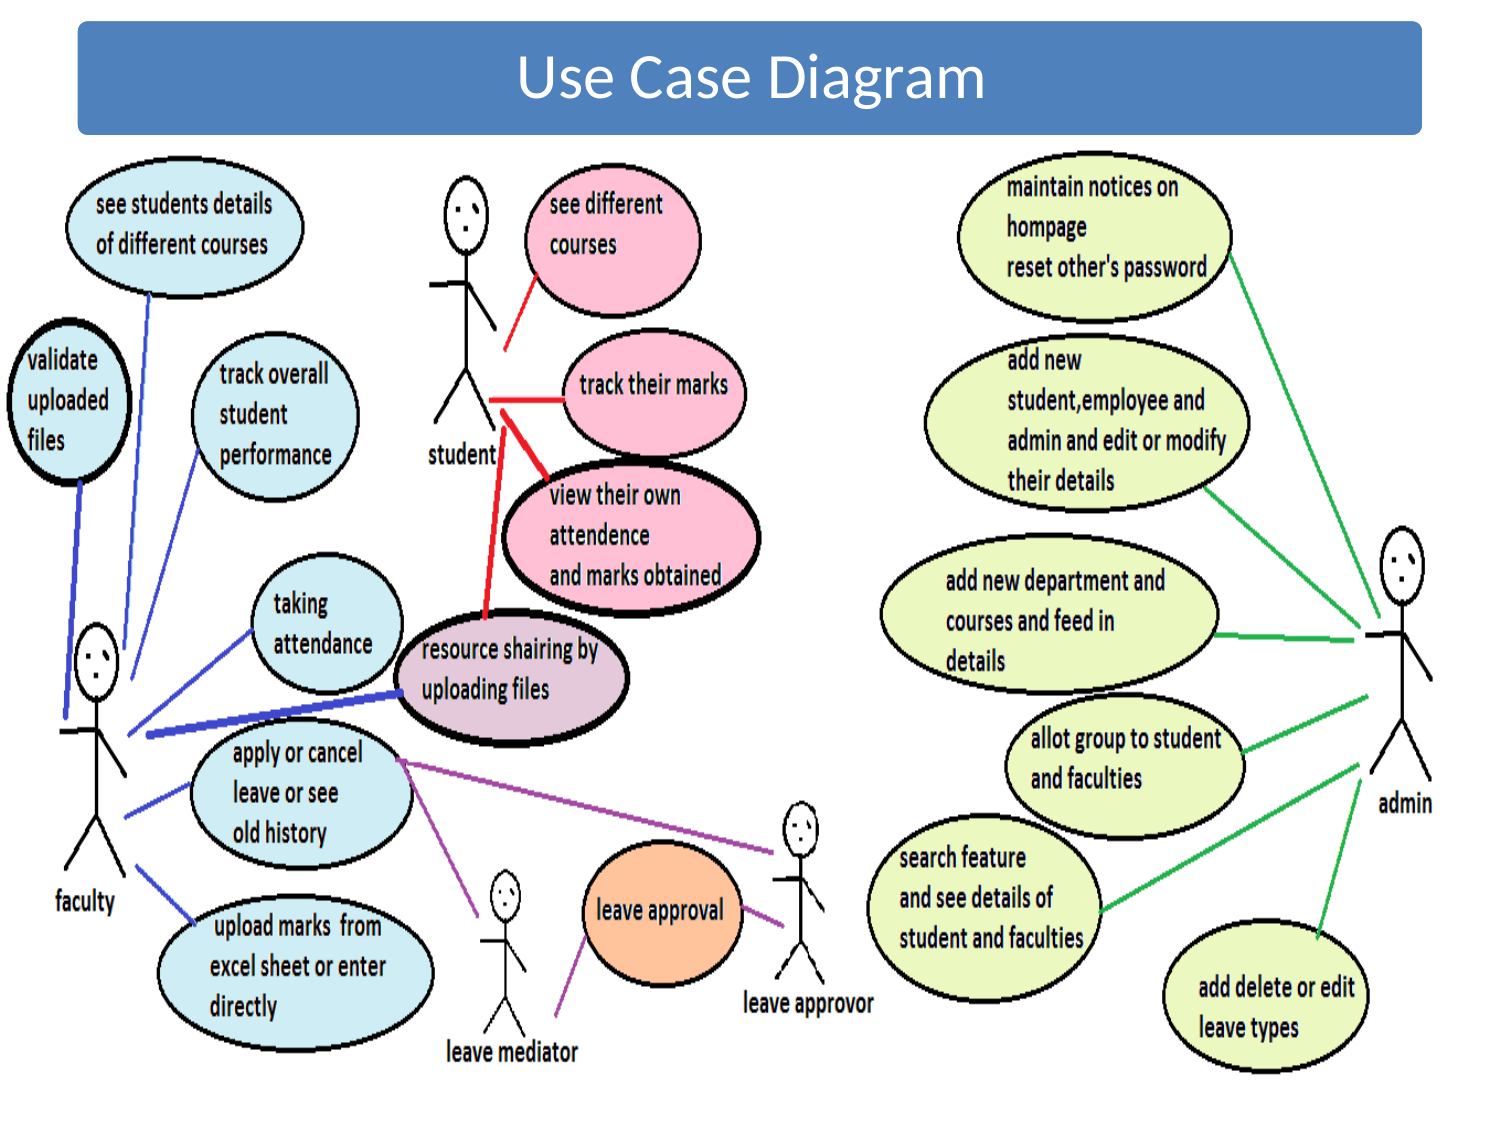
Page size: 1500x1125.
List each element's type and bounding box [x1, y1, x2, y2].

picture [0, 136, 1500, 1107]
text_box [74, 18, 1426, 135]
